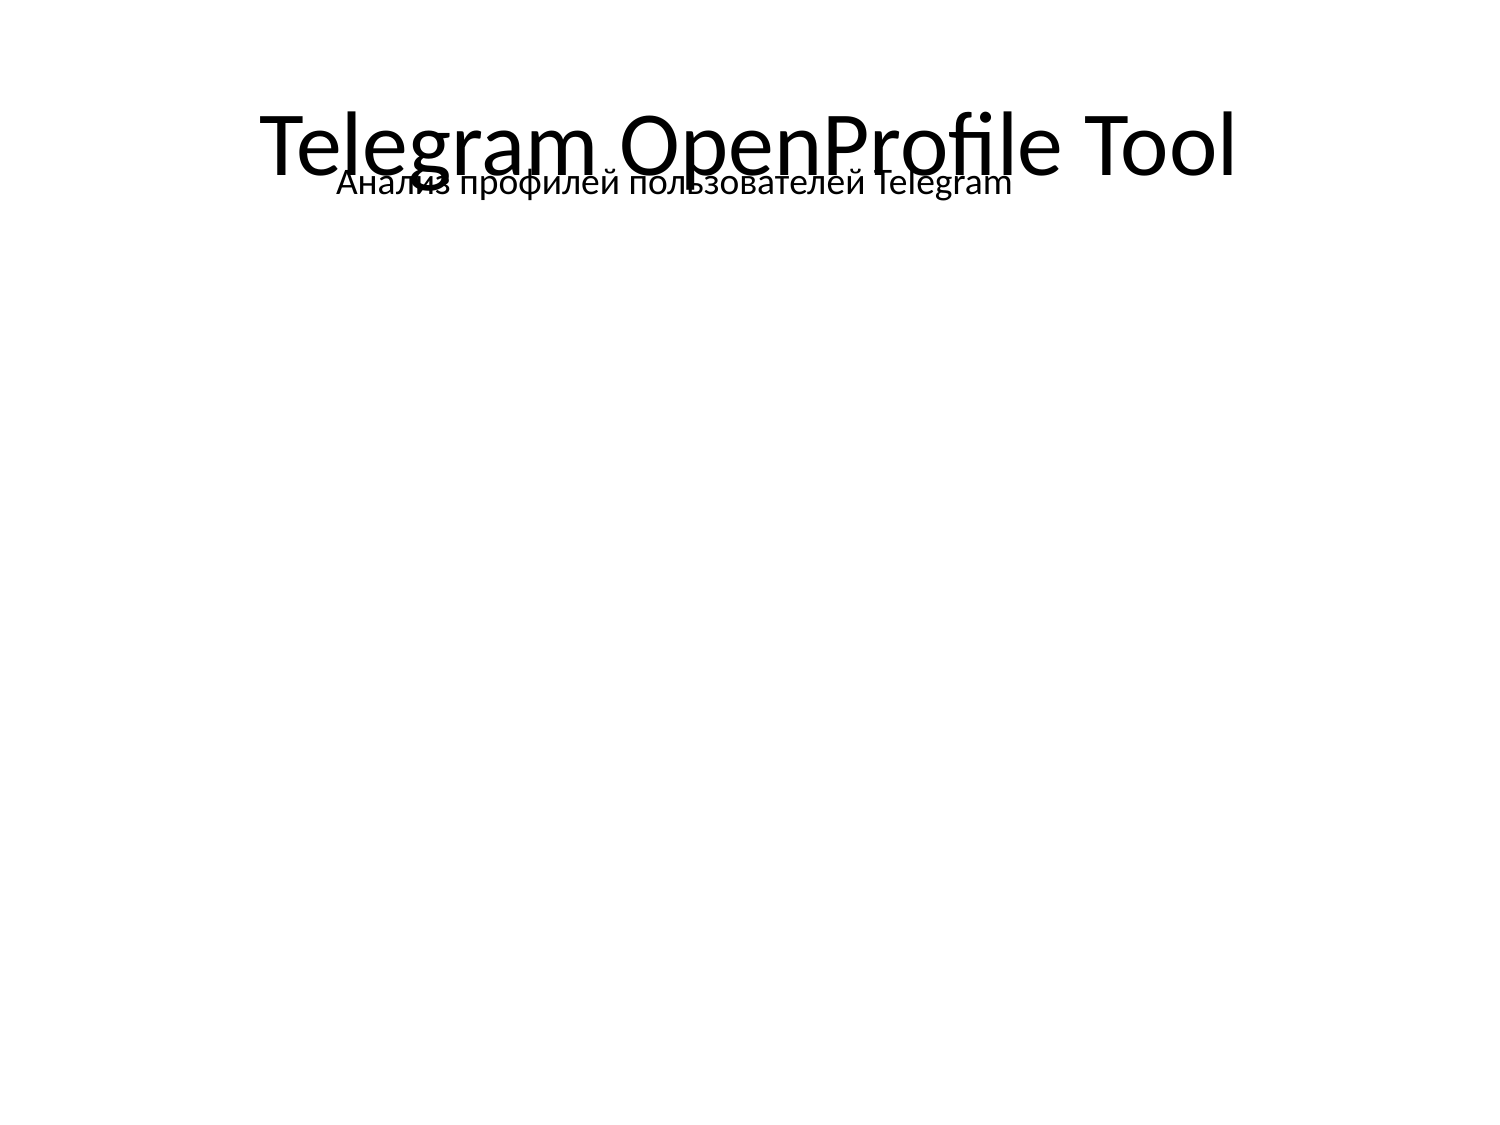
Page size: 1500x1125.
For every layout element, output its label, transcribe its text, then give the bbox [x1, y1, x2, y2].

text_box Анализ профилей пользователей Telegram [321, 149, 1029, 210]
title Telegram OpenProfile Tool [75, 45, 1425, 233]
